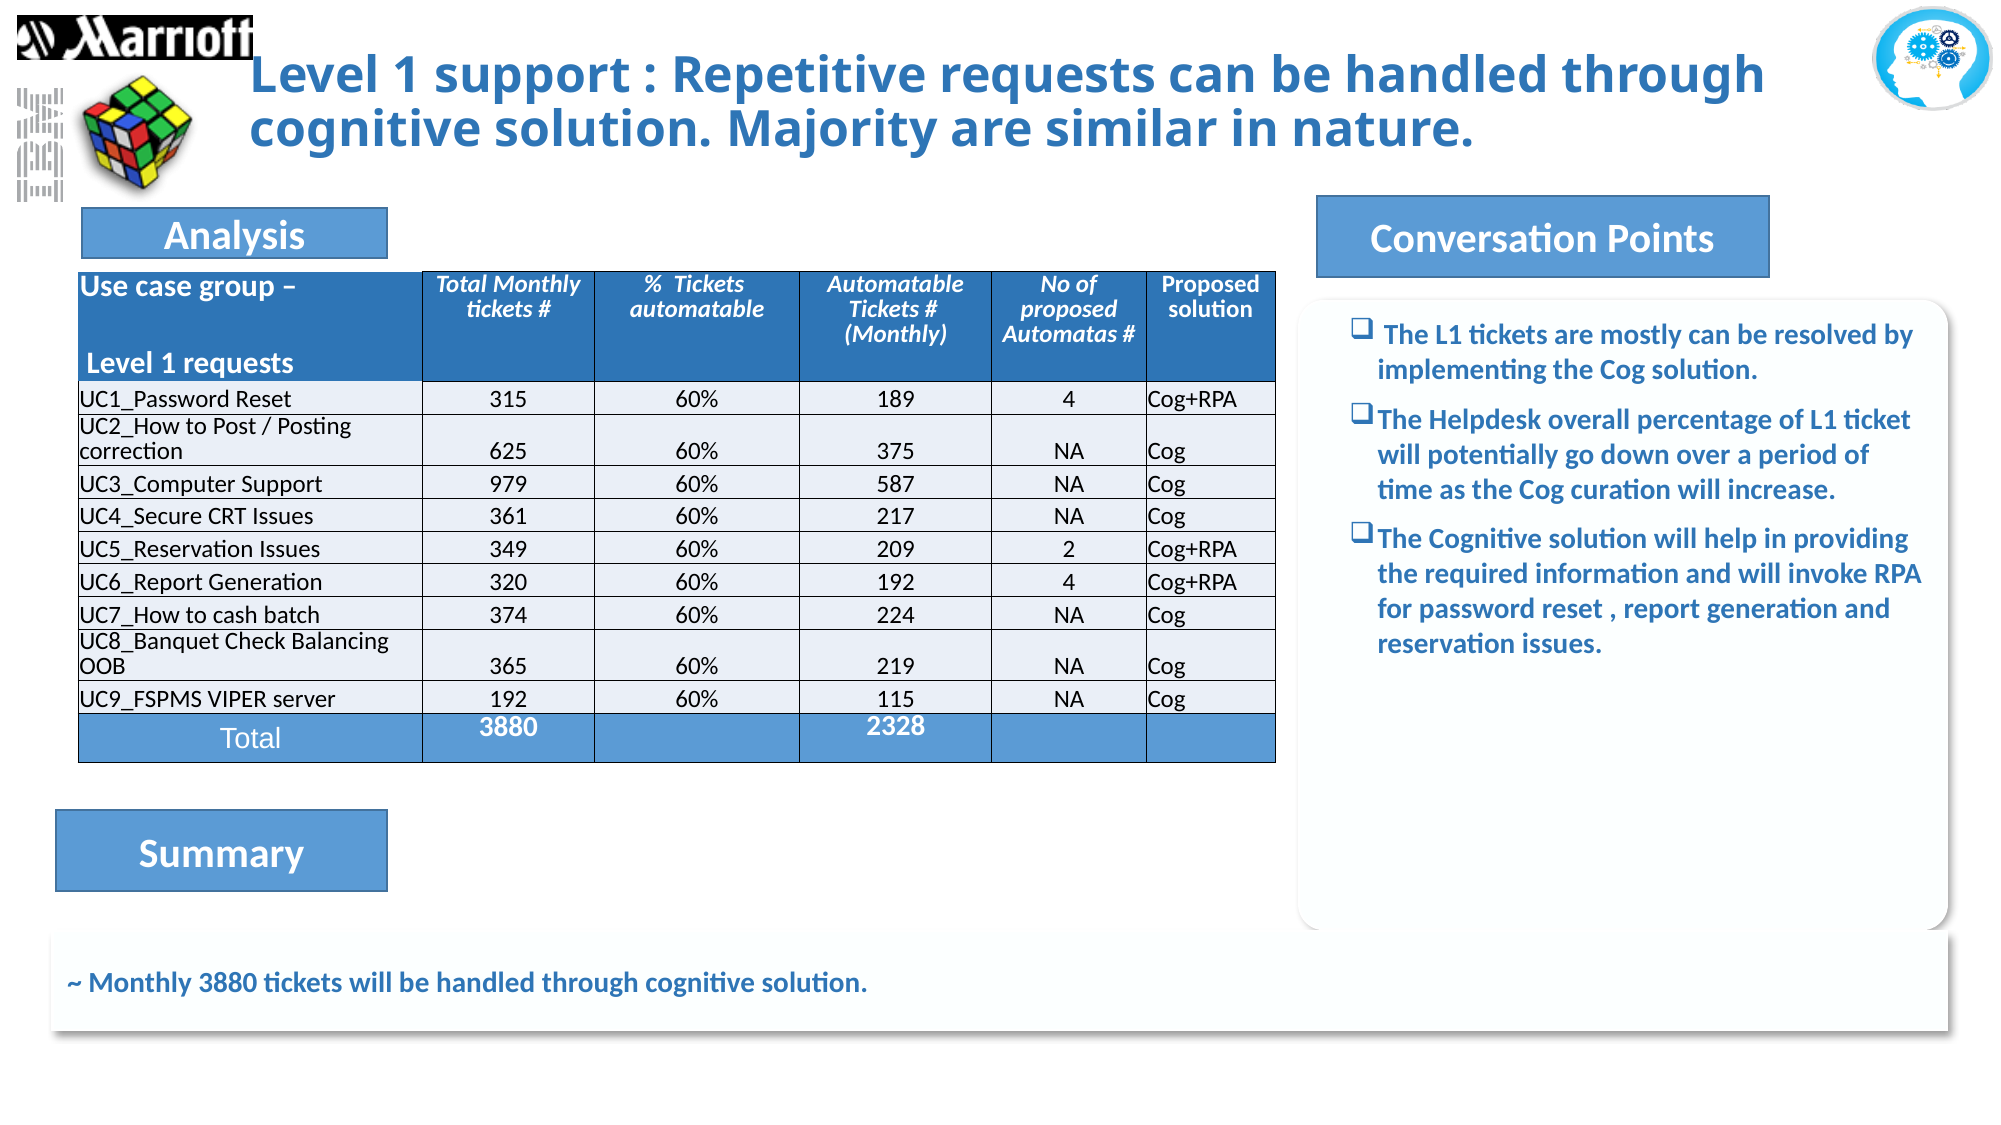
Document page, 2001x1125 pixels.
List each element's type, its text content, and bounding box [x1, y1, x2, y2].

table_header Total Monthly tickets # [423, 272, 594, 381]
table_cell 60% [595, 382, 799, 414]
table_cell 217 [800, 499, 991, 531]
table_header Automatable Tickets # (Monthly) [800, 272, 991, 381]
table_cell 60% [595, 415, 799, 465]
table_cell 361 [423, 499, 594, 531]
table_cell 209 [800, 532, 991, 563]
table_cell 192 [423, 681, 594, 713]
table_cell 4 [992, 564, 1146, 596]
table_cell NA [992, 597, 1146, 629]
table_cell Cog [1147, 499, 1275, 531]
table_header Use case group – [78, 272, 422, 305]
table_header Proposed solution [1147, 272, 1275, 381]
table_cell Level 1 requests [78, 305, 422, 381]
table_cell UC8_Banquet Check Balancing OOB [79, 630, 422, 680]
picture [17, 88, 63, 202]
table_cell 349 [423, 532, 594, 563]
table_cell 374 [423, 597, 594, 629]
table_cell 375 [800, 415, 991, 465]
table_cell Cog [1147, 597, 1275, 629]
table_cell Cog [1147, 681, 1275, 713]
title Level 1 support : Repetitive requests can be handled through cognitive solution. Majority are similar in nature. [235, 16, 1808, 191]
table_cell NA [992, 415, 1146, 465]
table_cell 189 [800, 382, 991, 414]
table_cell UC2_How to Post / Posting correction [79, 415, 422, 465]
picture [17, 15, 253, 60]
table_cell UC4_Secure CRT Issues [79, 499, 422, 531]
picture [81, 74, 194, 191]
table_cell 979 [423, 466, 594, 498]
table_cell 4 [992, 382, 1146, 414]
table_cell UC7_How to cash batch [79, 597, 422, 629]
table_cell 587 [800, 466, 991, 498]
text_box The L1 tickets are mostly can be resolved by implementing the Cog solution. The Helpdesk overall percentage of L1 ticket will potentially go down over a period of time as the Cog curation will increase. The Cognitive solution will help in providing the required information and will invoke RPA for password reset , report generation and reservation issues. [1298, 299, 1948, 930]
table_cell Total [79, 714, 422, 762]
table_cell Cog+RPA [1147, 564, 1275, 596]
table_cell [992, 714, 1146, 762]
table_cell 60% [595, 564, 799, 596]
table_cell 60% [595, 532, 799, 563]
table_cell UC1_Password Reset [79, 381, 422, 414]
table_cell 3880 [423, 714, 594, 762]
table_cell Cog [1147, 630, 1275, 680]
table_cell 60% [595, 681, 799, 713]
text_box Conversation Points [1316, 195, 1770, 278]
table_cell Cog [1147, 415, 1275, 465]
table_cell 365 [423, 630, 594, 680]
table_cell 60% [595, 630, 799, 680]
table_cell NA [992, 499, 1146, 531]
table_cell UC3_Computer Support [79, 466, 422, 498]
table_cell Cog+RPA [1147, 532, 1275, 563]
table_cell NA [992, 681, 1146, 713]
text_box ~ Monthly 3880 tickets will be handled through cognitive solution. [51, 930, 1948, 1031]
table_cell UC6_Report Generation [79, 564, 422, 596]
table_cell Cog+RPA [1147, 382, 1275, 414]
text_box Analysis [81, 207, 388, 259]
table_cell 60% [595, 597, 799, 629]
table_cell 60% [595, 499, 799, 531]
picture [1868, 2, 1997, 114]
table_cell 2328 [800, 714, 991, 762]
table_cell 320 [423, 564, 594, 596]
table_cell 219 [800, 630, 991, 680]
table_cell NA [992, 466, 1146, 498]
table_cell 315 [423, 382, 594, 414]
table_cell Cog [1147, 466, 1275, 498]
table_cell 2 [992, 532, 1146, 563]
table_cell 192 [800, 564, 991, 596]
table_header No of proposed Automatas # [992, 272, 1146, 381]
text_box Summary [55, 809, 388, 892]
table_cell 60% [595, 466, 799, 498]
table_cell 115 [800, 681, 991, 713]
table_cell NA [992, 630, 1146, 680]
table_header % Tickets automatable [595, 272, 799, 381]
table_cell 625 [423, 415, 594, 465]
table_cell [1147, 714, 1275, 762]
table_cell 224 [800, 597, 991, 629]
table_cell [595, 714, 799, 762]
table_cell UC9_FSPMS VIPER server [79, 681, 422, 713]
table_cell UC5_Reservation Issues [79, 532, 422, 563]
